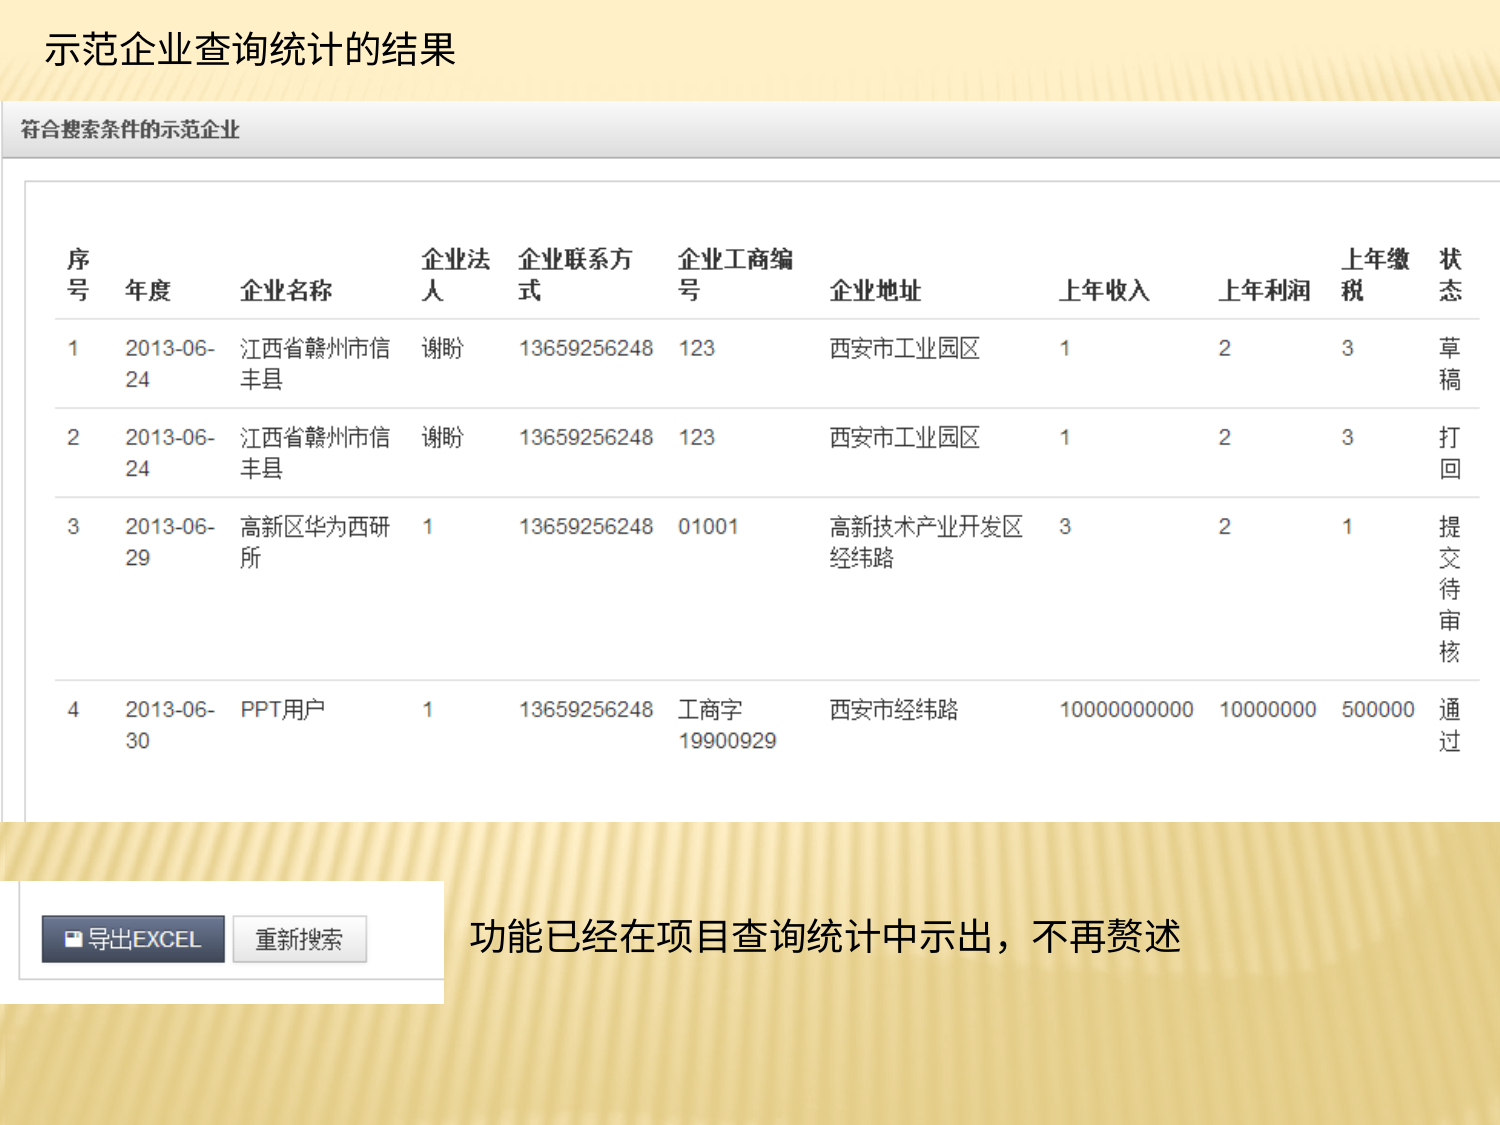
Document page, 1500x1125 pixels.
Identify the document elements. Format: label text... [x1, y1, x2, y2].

picture [0, 101, 1500, 823]
text_box 示范企业查询统计的结果 [29, 19, 680, 79]
picture [0, 881, 444, 1004]
text_box 功能已经在项目查询统计中示出，不再赘述 [454, 905, 1258, 965]
